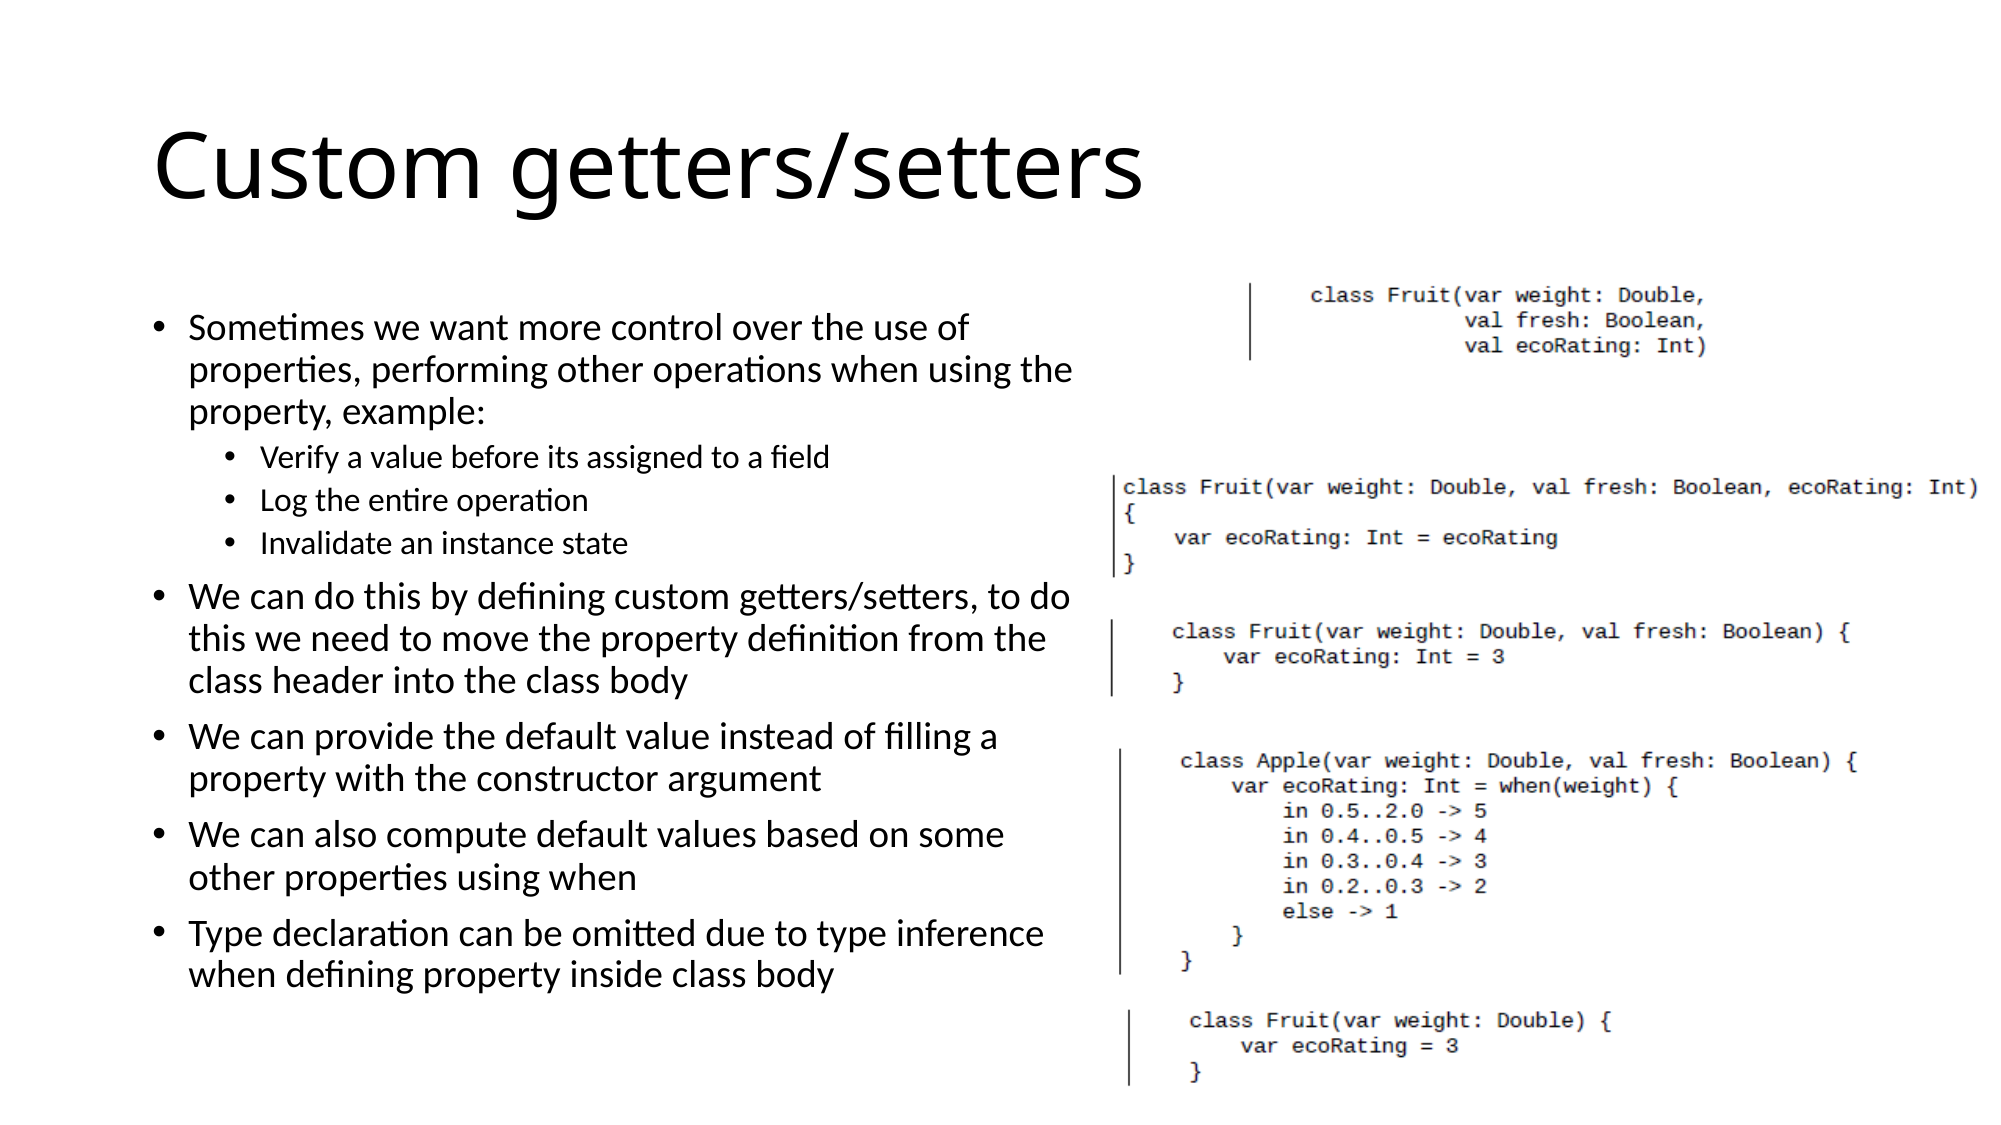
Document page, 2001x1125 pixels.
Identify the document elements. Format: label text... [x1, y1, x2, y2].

picture [1093, 727, 1940, 978]
picture [1093, 469, 1992, 587]
picture [1237, 277, 1718, 370]
picture [1105, 999, 1661, 1094]
picture [1105, 607, 1886, 706]
title Custom getters/setters [137, 59, 1863, 278]
list Sometimes we want more control over the use of properties, performing other operations when using the property, example: Verify a value before its assigned to a field Log the entire operation Invalidate an instance state We can do this by defining custom getters/setters, to do this we need to move the property definition from the class header into the class body We can provide the default value instead of filling a property with the constructor argument We can also compute default values based on some other properties using when Type declaration can be omitted due to type inference when defining property inside class body [137, 299, 1094, 1014]
